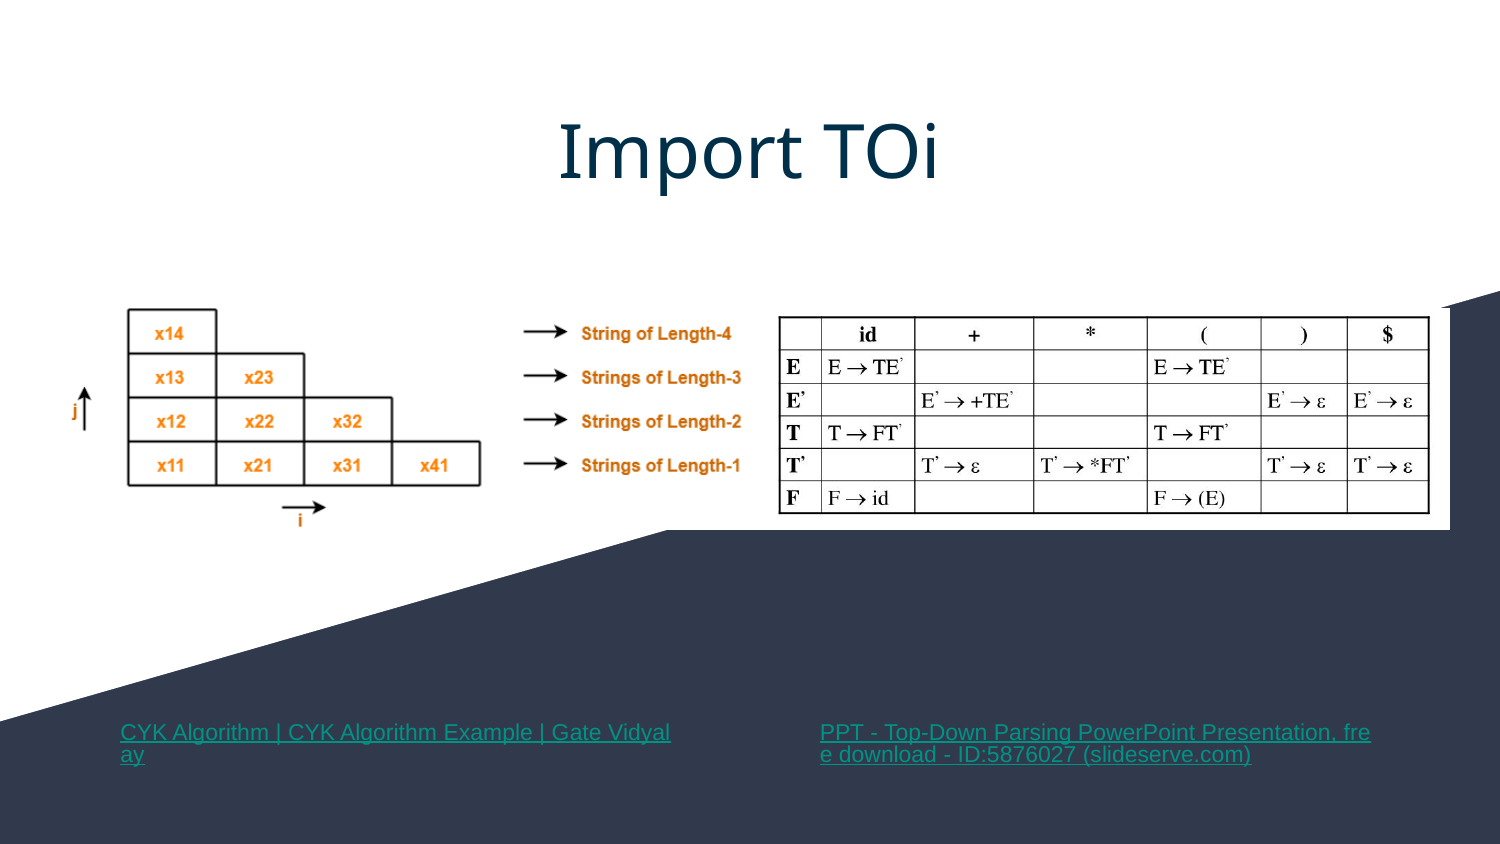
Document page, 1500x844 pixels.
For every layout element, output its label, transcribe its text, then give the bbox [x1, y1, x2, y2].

picture [50, 307, 1451, 530]
text_box PPT - Top-Down Parsing PowerPoint Presentation, free download - ID:5876027 (slideserve.com) [804, 703, 1393, 759]
title Import TOi [51, 88, 1449, 299]
text_box CYK Algorithm | CYK Algorithm Example | Gate Vidyalay [105, 703, 693, 759]
